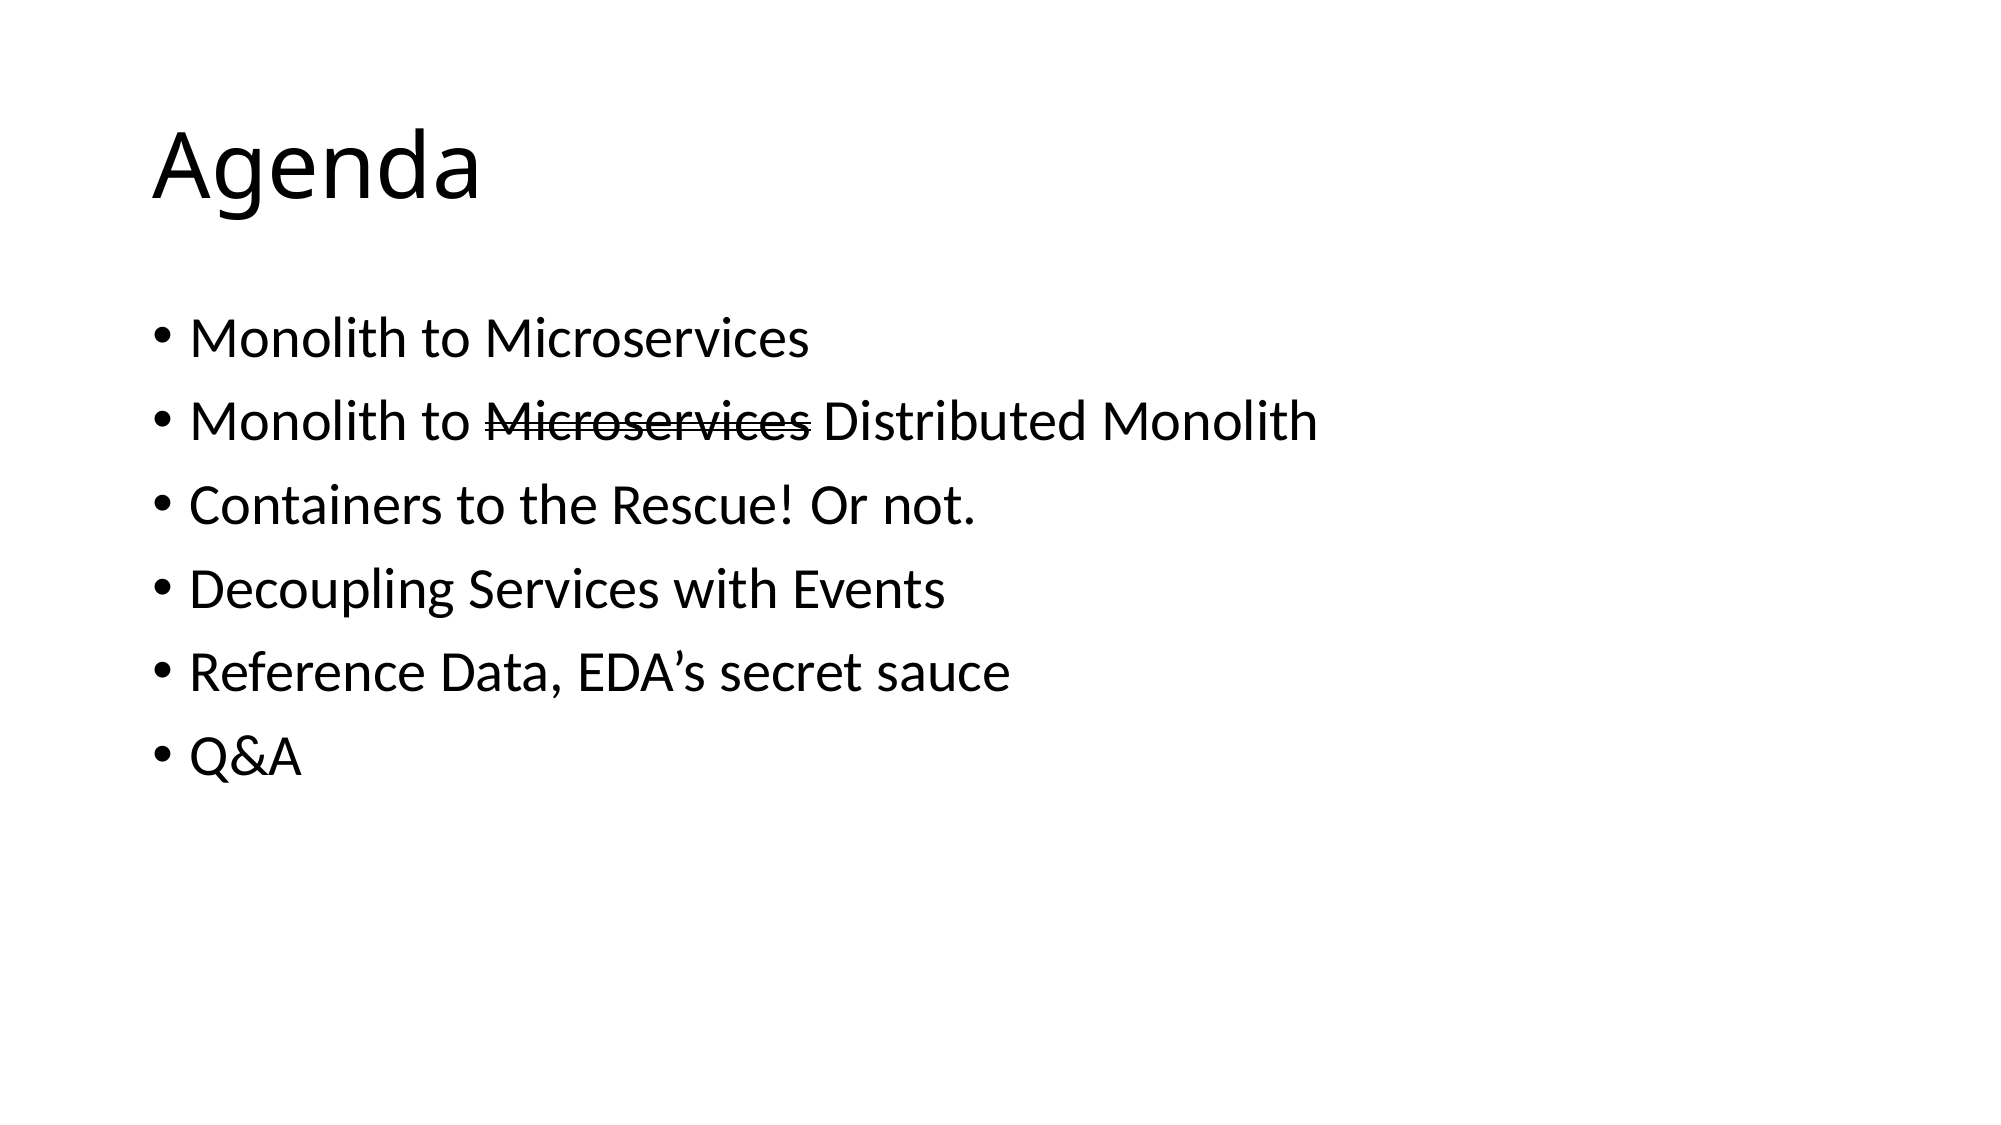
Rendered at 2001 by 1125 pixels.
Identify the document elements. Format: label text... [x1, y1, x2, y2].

list Monolith to Microservices Monolith to Microservices Distributed Monolith Containers to the Rescue! Or not. Decoupling Services with Events Reference Data, EDA’s secret sauce Q&A [137, 299, 1863, 1014]
title Agenda [137, 59, 1863, 278]
